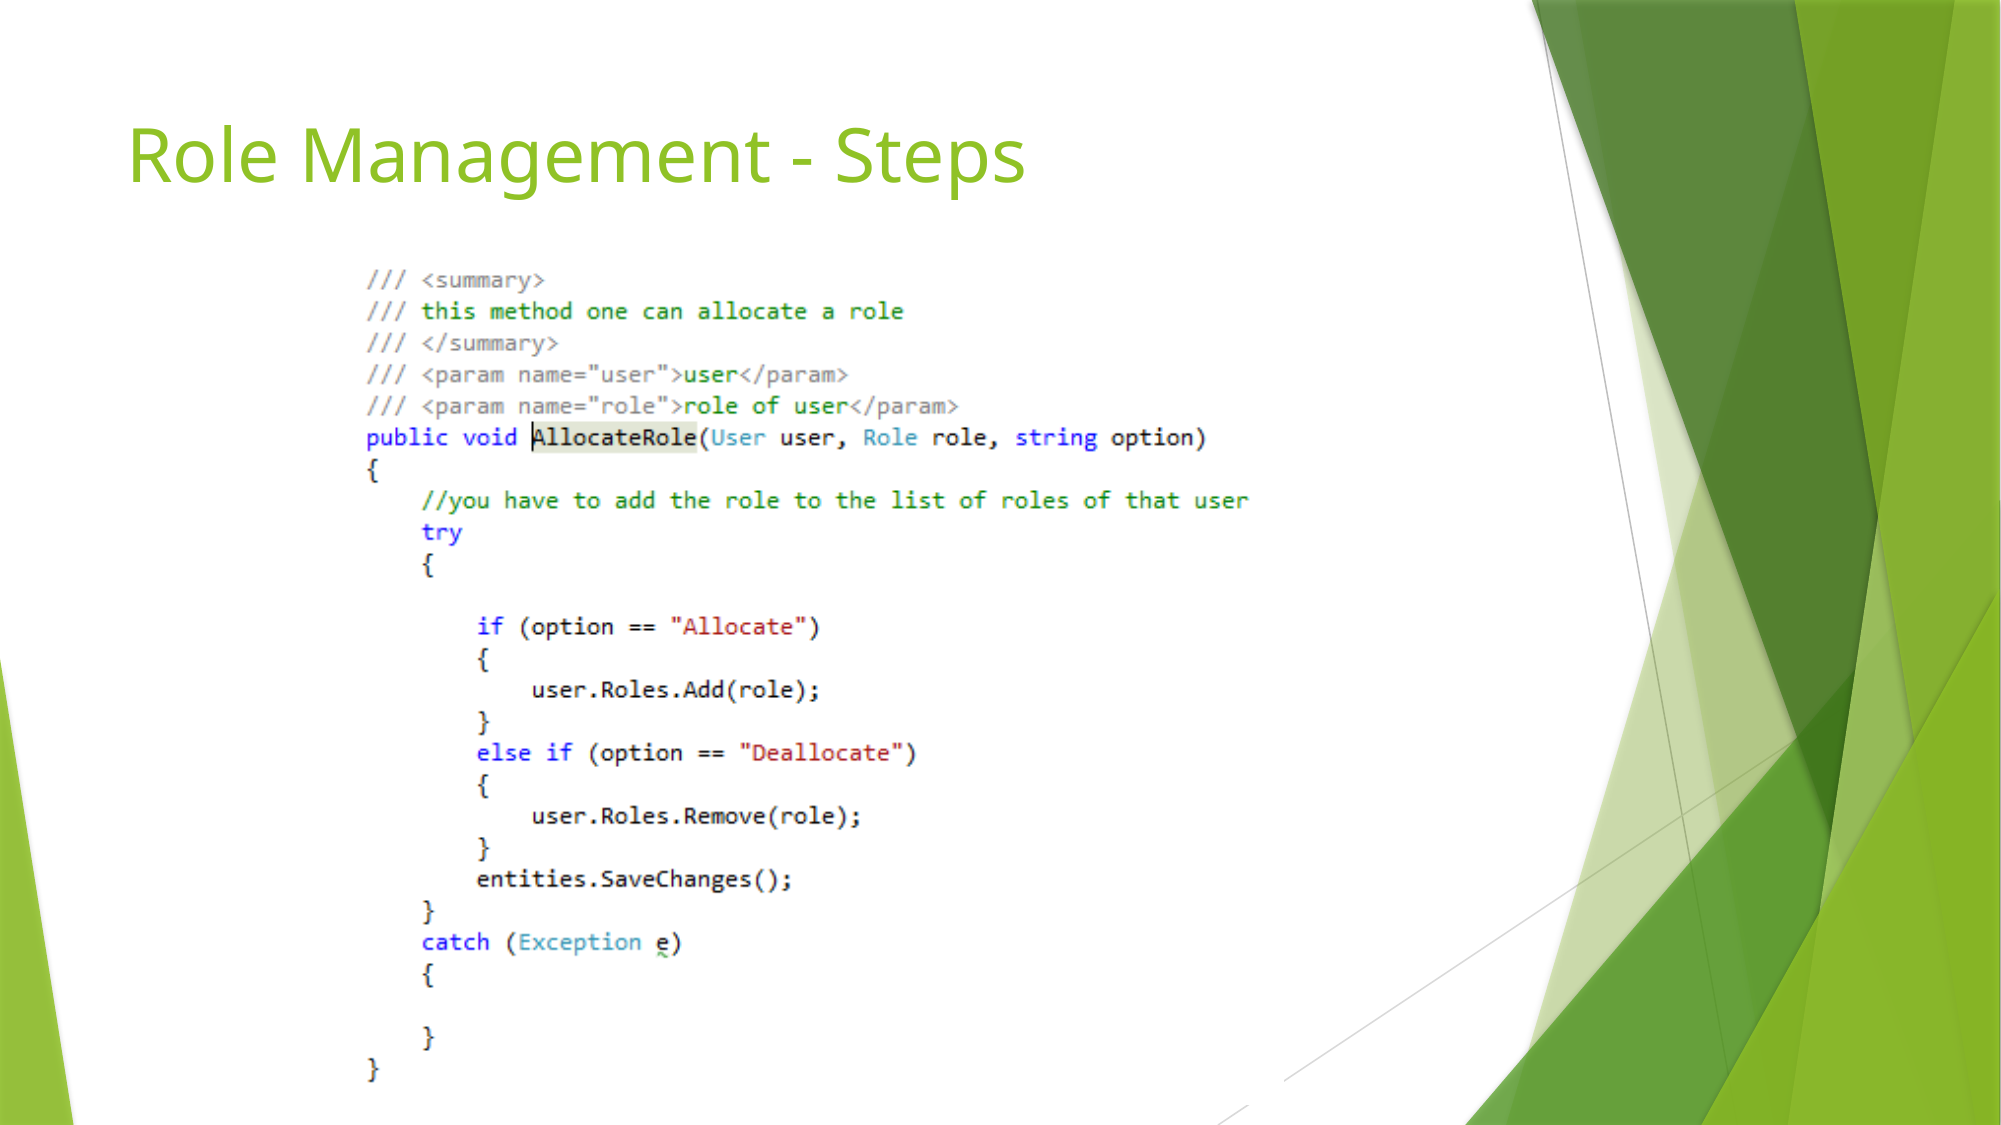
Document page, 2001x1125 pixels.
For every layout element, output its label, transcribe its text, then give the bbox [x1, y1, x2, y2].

picture [347, 266, 1285, 1106]
title Role Management - Steps [111, 99, 1522, 317]
